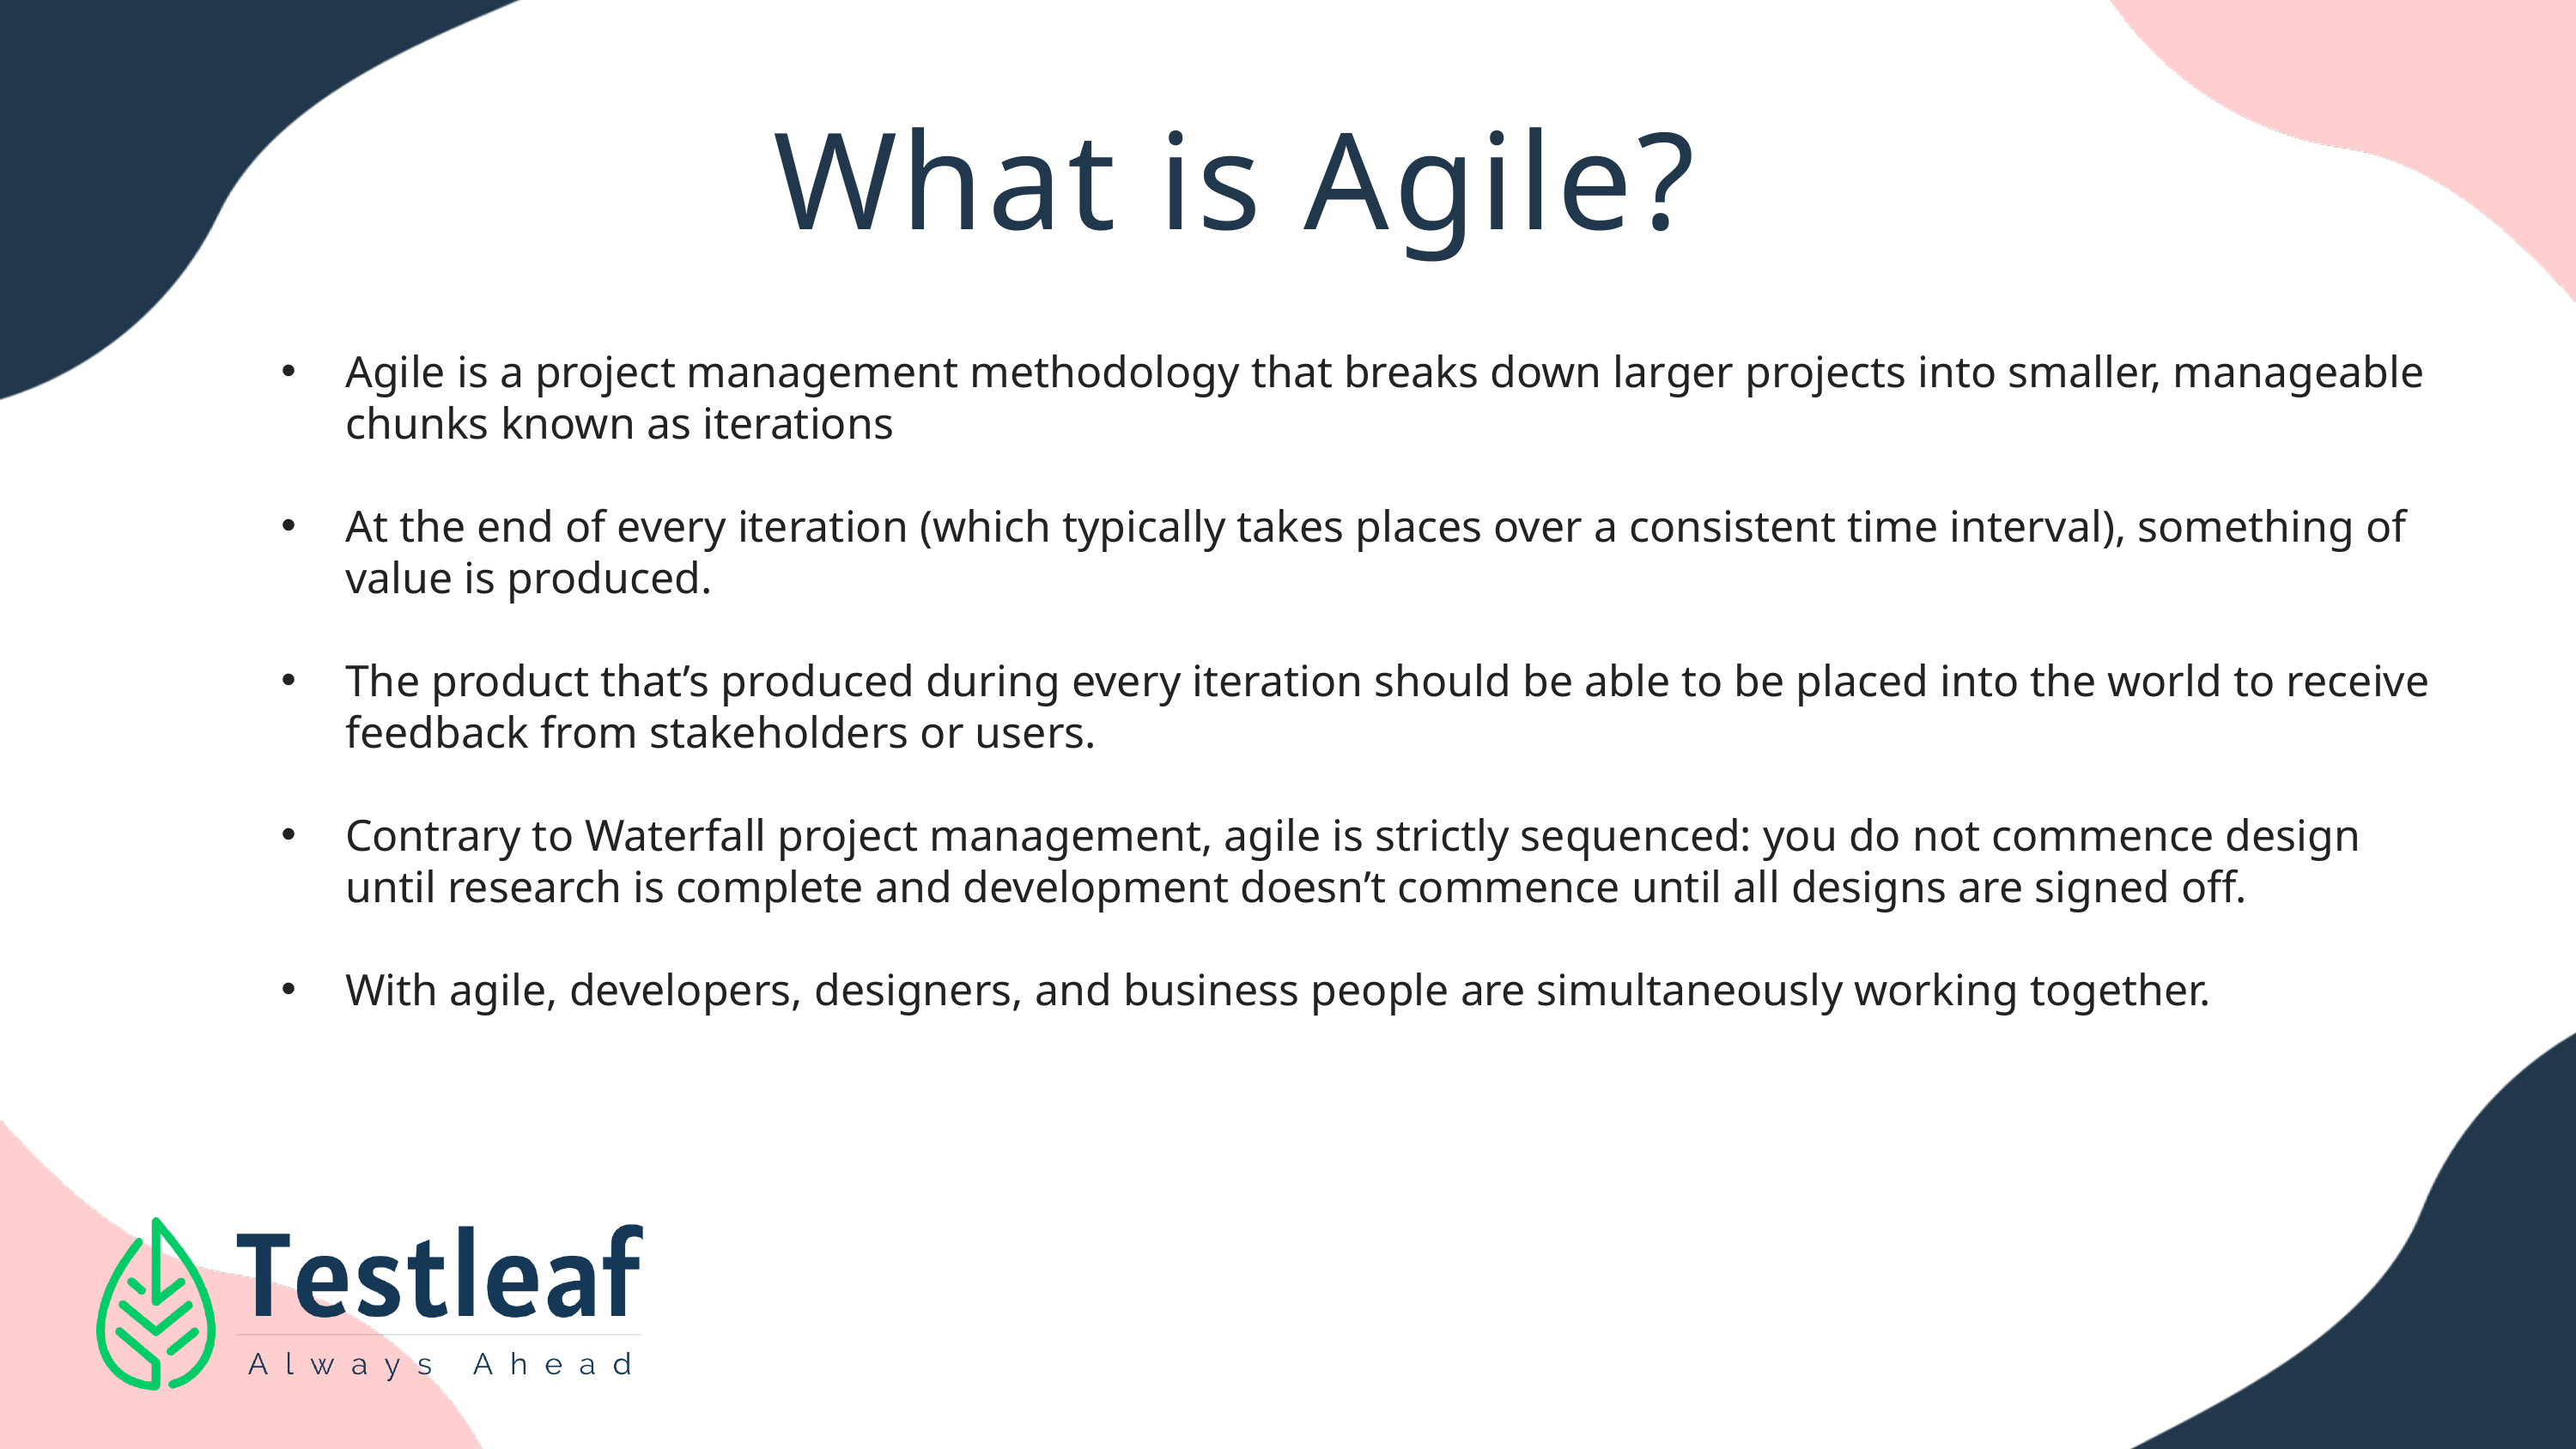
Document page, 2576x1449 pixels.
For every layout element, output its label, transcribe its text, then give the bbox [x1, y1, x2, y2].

picture [0, 952, 643, 1449]
picture [2023, 922, 2576, 1449]
text_box What is Agile? [773, 95, 1750, 257]
picture [2068, 0, 2576, 470]
picture [0, 0, 635, 530]
text_box Agile is a project management methodology that breaks down larger projects into smaller, manageable chunks known as iterations At the end of every iteration (which typically takes places over a consistent time interval), something of value is produced. The product that’s produced during every iteration should be able to be placed into the world to receive feedback from stakeholders or users. Contrary to Waterfall project management, agile is strictly sequenced: you do not commence design until research is complete and development doesn’t commence until all designs are signed off. With agile, developers, designers, and business people are simultaneously working together. [268, 337, 2447, 1141]
